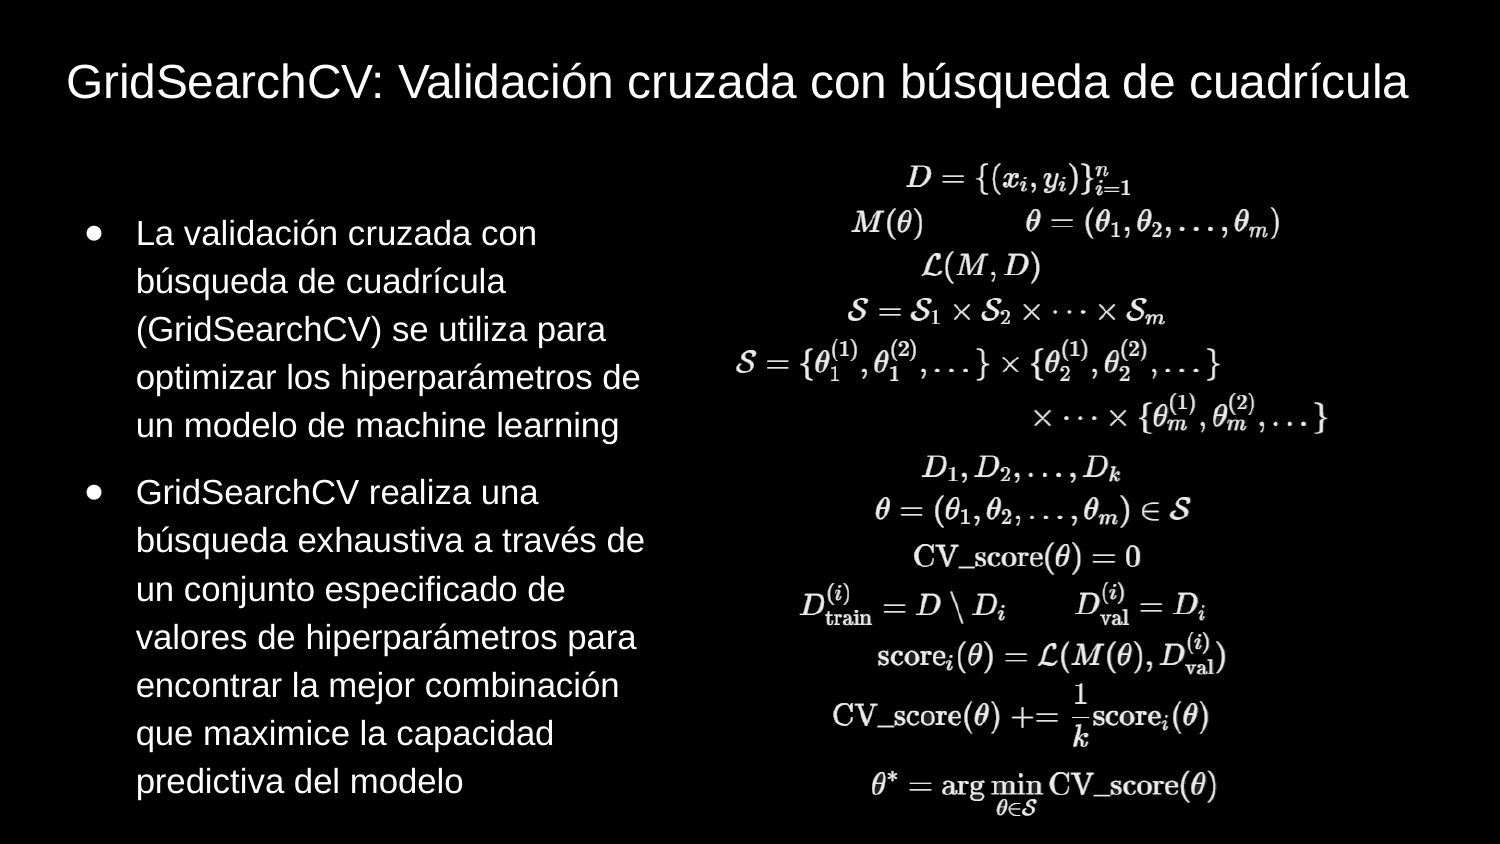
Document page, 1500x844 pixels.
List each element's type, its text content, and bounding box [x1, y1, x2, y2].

title GridSearchCV: Validación cruzada con búsqueda de cuadrícula [51, 35, 1449, 130]
list La validación cruzada con búsqueda de cuadrícula (GridSearchCV) se utiliza para optimizar los hiperparámetros de un modelo de machine learning GridSearchCV realiza una búsqueda exhaustiva a través de un conjunto especificado de valores de hiperparámetros para encontrar la mejor combinación que maximice la capacidad predictiva del modelo [51, 189, 702, 817]
picture [726, 154, 1337, 819]
